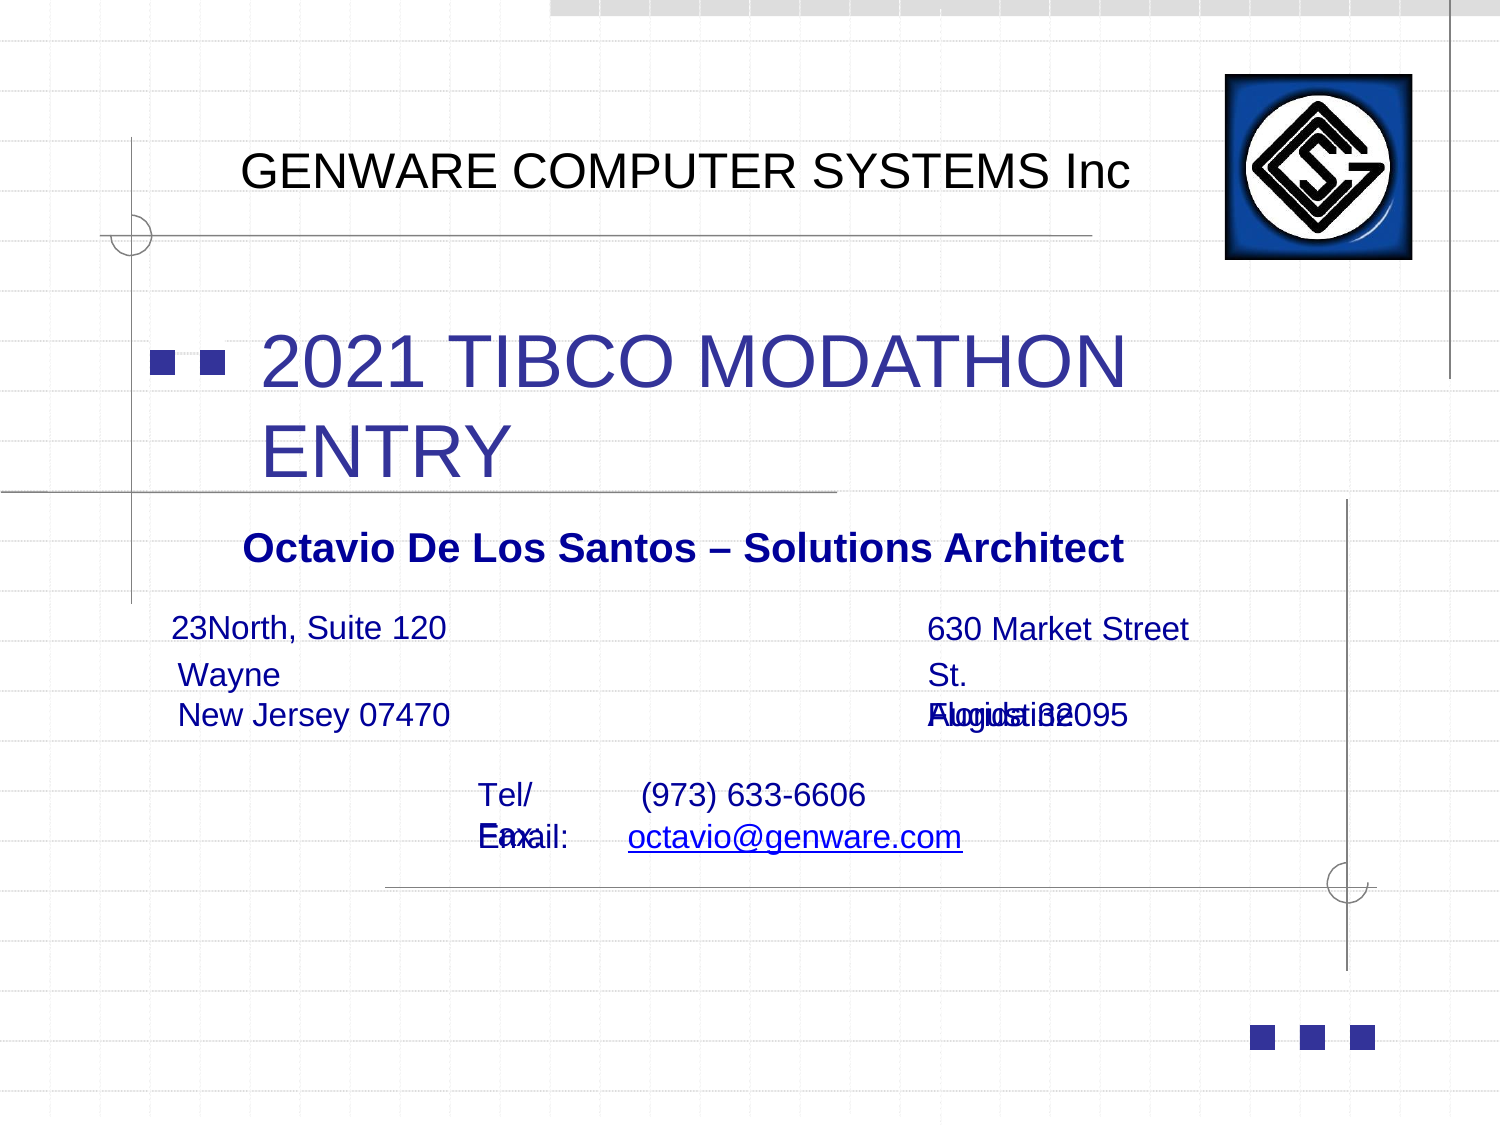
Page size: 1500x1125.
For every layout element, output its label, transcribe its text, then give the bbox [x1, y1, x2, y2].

text_box New Jersey 07470 [175, 693, 456, 734]
text_box 630 Market Street [924, 607, 1194, 648]
text_box [851, 0, 899, 17]
text_box [1251, 0, 1299, 17]
text_box [110, 215, 152, 256]
text_box Wayne [175, 653, 395, 693]
text_box Email: [475, 815, 573, 856]
text_box (973) 633-6606 [638, 773, 871, 814]
text_box [751, 0, 799, 17]
text_box [1101, 0, 1149, 17]
text_box Florida 32095 [925, 693, 1134, 734]
text_box [1224, 74, 1413, 260]
text_box [801, 0, 849, 17]
text_box St. Augustine [925, 653, 1123, 693]
text_box [701, 0, 749, 17]
text_box 23North, Suite 120 [168, 605, 633, 646]
text_box [1051, 0, 1099, 17]
text_box Octavio De Los Santos – Solutions Architect [240, 521, 1182, 572]
text_box [1350, 1025, 1375, 1050]
text_box [1301, 0, 1349, 17]
text_box [651, 0, 699, 17]
text_box [901, 0, 999, 17]
text_box [1351, 0, 1399, 17]
text_box Tel/Fax: [475, 773, 596, 854]
text_box [1151, 0, 1199, 17]
text_box [1201, 0, 1249, 17]
text_box [551, 0, 599, 17]
text_box [1299, 1025, 1325, 1050]
text_box octavio@genware.com [625, 815, 1046, 896]
text_box [601, 0, 649, 17]
text_box [1001, 0, 1049, 17]
text_box [1250, 1025, 1275, 1050]
text_box [200, 350, 225, 375]
text_box GENWARE COMPUTER SYSTEMS Inc [237, 138, 1132, 199]
text_box [1451, 0, 1500, 17]
text_box [150, 350, 175, 375]
text_box [1327, 862, 1368, 904]
text_box 2021 TIBCO MODATHON ENTRY [258, 312, 1368, 493]
text_box [1401, 0, 1449, 17]
